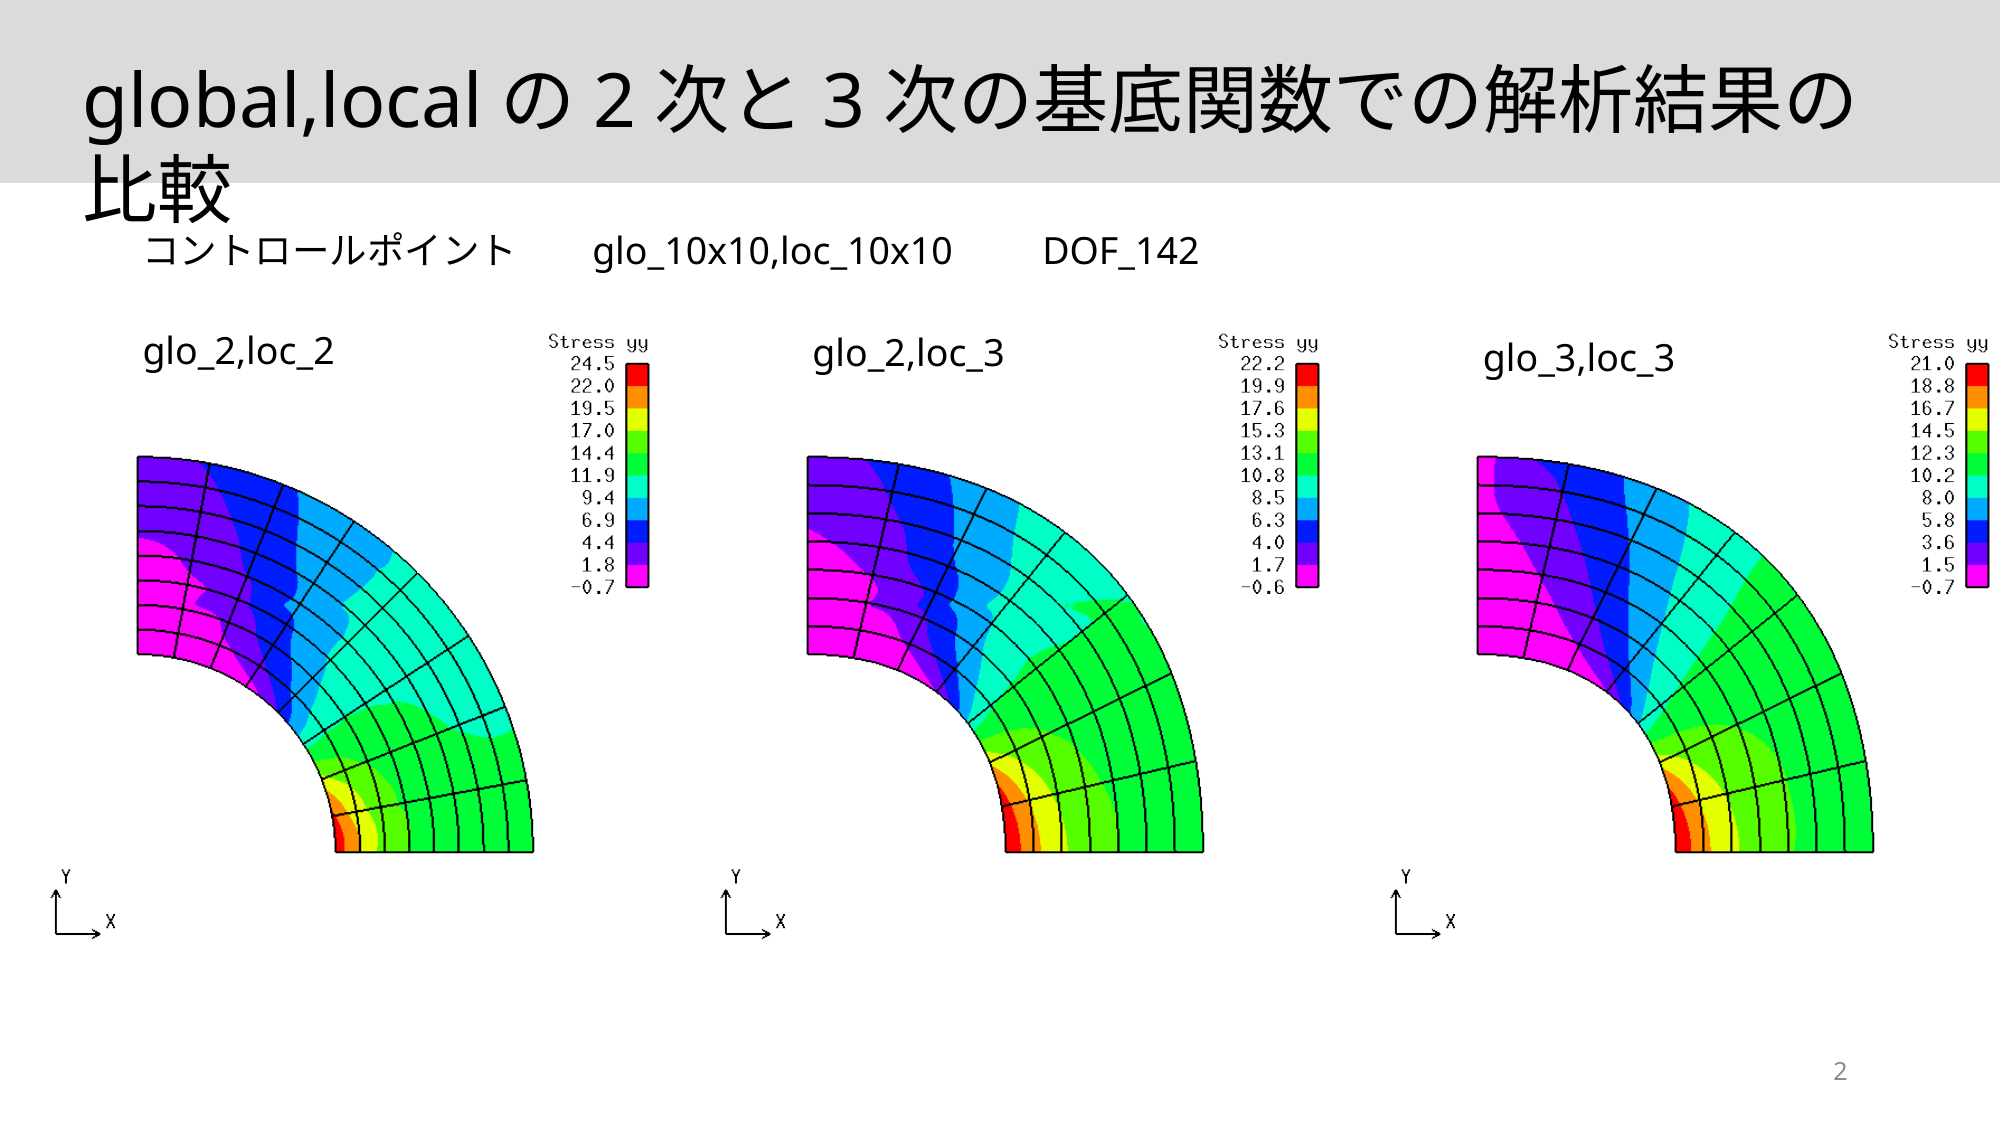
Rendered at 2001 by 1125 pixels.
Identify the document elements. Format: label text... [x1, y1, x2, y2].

text_box [0, 0, 2000, 183]
text_box global,localの2次と3次の基底関数での解析結果の比較 [67, 45, 1933, 241]
picture [0, 319, 2000, 990]
text_box コントロールポイント glo_10x10,loc_10x10 DOF_142 [127, 219, 1247, 280]
slide_number 2 [1412, 1042, 1863, 1103]
